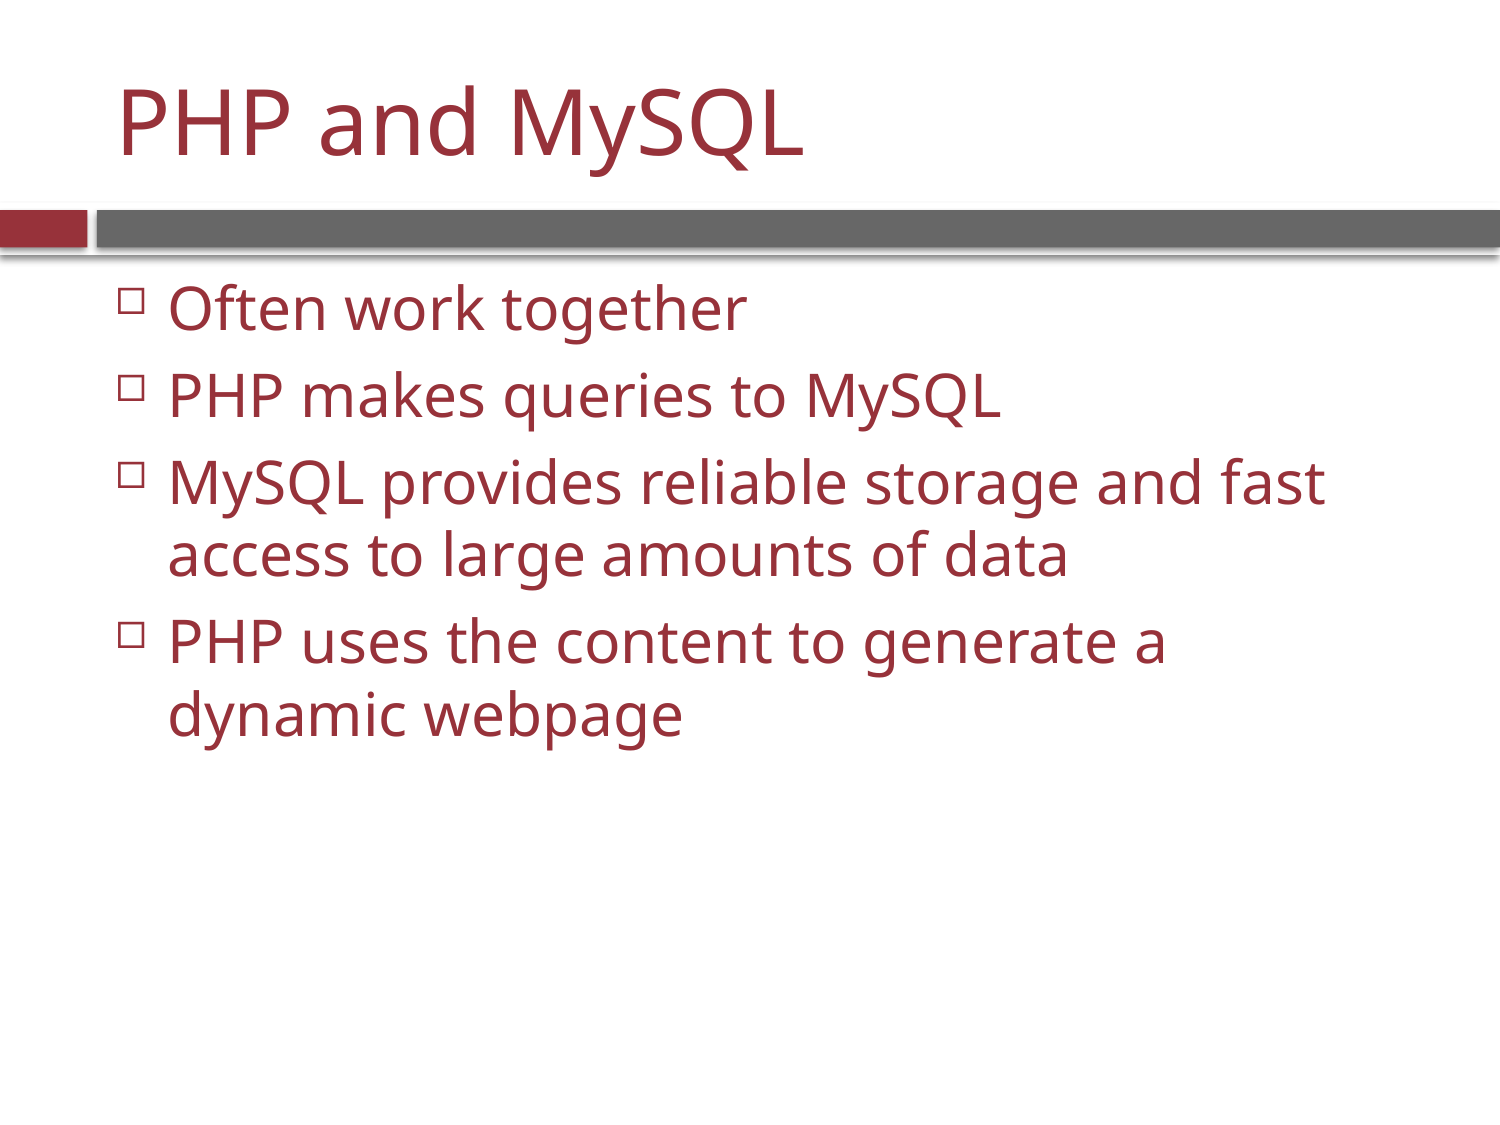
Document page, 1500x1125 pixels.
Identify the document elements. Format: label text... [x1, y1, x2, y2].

title PHP and MySQL [100, 37, 1438, 200]
list Often work together PHP makes queries to MySQL MySQL provides reliable storage and fast access to large amounts of data PHP uses the content to generate a dynamic webpage [100, 262, 1438, 1000]
